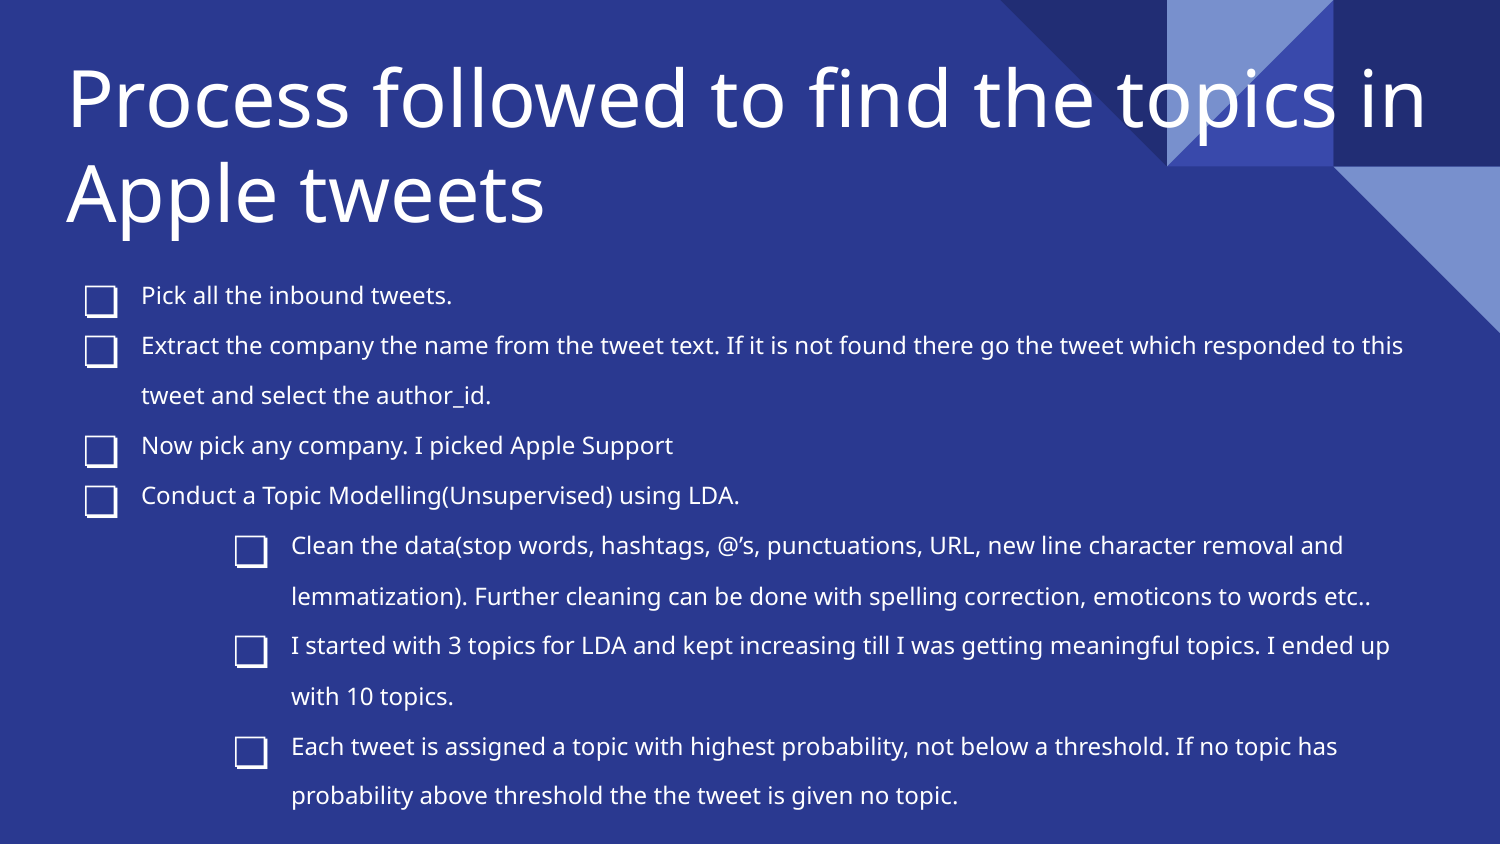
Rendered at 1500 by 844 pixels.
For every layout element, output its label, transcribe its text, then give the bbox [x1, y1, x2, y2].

subtitle Pick all the inbound tweets. Extract the company the name from the tweet text. If it is not found there go the tweet which responded to this tweet and select the author_id. Now pick any company. I picked Apple Support Conduct a Topic Modelling(Unsupervised) using LDA. Clean the data(stop words, hashtags, @’s, punctuations, URL, new line character removal and lemmatization). Further cleaning can be done with spelling correction, emoticons to words etc.. I started with 3 topics for LDA and kept increasing till I was getting meaningful topics. I ended up with 10 topics. Each tweet is assigned a topic with highest probability, not below a threshold. If no topic has probability above threshold the the tweet is given no topic. [51, 260, 1449, 844]
title Process followed to find the topics in Apple tweets [51, 40, 1449, 254]
